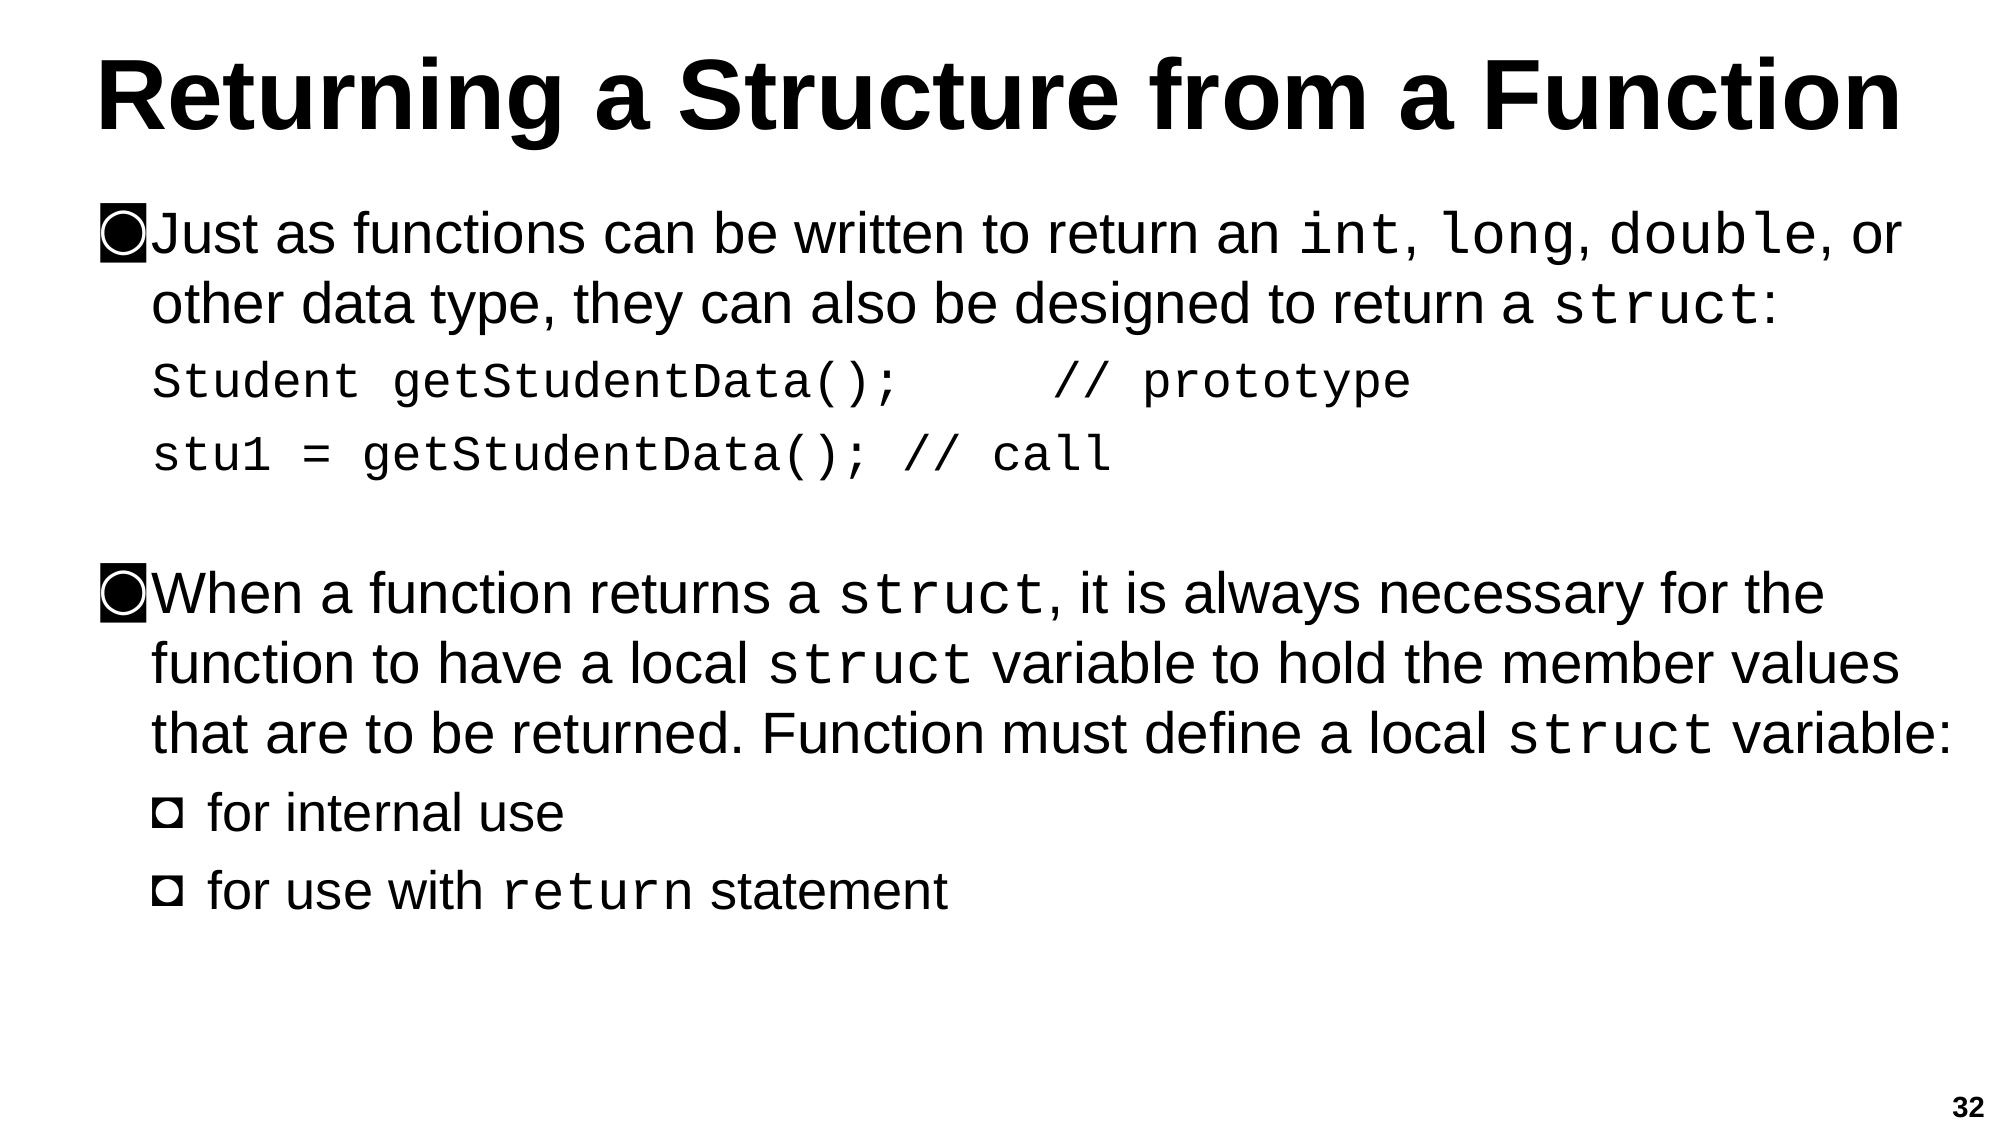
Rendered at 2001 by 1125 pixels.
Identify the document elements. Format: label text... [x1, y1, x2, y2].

slide_number 32 [1909, 1087, 2000, 1125]
title Returning a Structure from a Function [0, 0, 2000, 180]
list Just as functions can be written to return an int, long, double, or other data type, they can also be designed to return a struct: Student getStudentData(); // prototype stu1 = getStudentData(); // call When a function returns a struct, it is always necessary for the function to have a local struct variable to hold the member values that are to be returned. Function must define a local struct variable: for internal use for use with return statement [80, 187, 2000, 1088]
